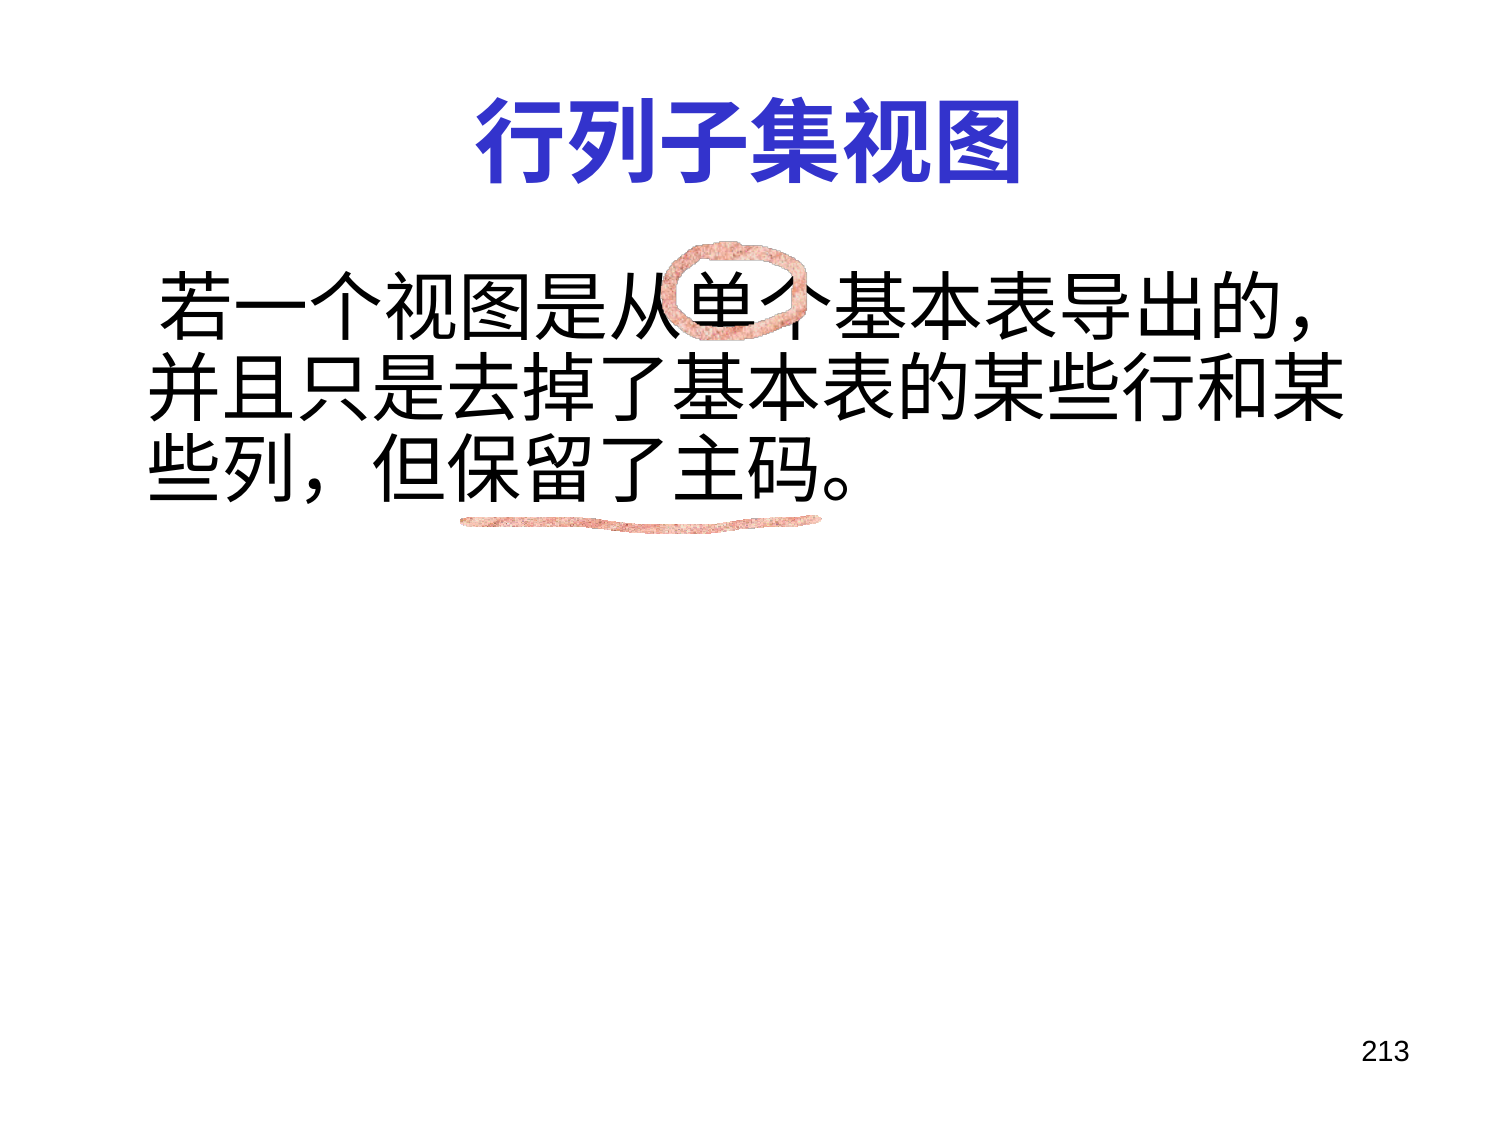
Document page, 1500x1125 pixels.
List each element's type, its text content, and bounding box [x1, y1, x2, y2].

picture [453, 509, 830, 538]
title 行列子集视图 [75, 45, 1425, 233]
slide_number 213 [1074, 1024, 1426, 1103]
list 若一个视图是从单个基本表导出的，并且只是去掉了基本表的某些行和某些列，但保留了主码。 [75, 262, 1425, 738]
picture [654, 235, 814, 347]
